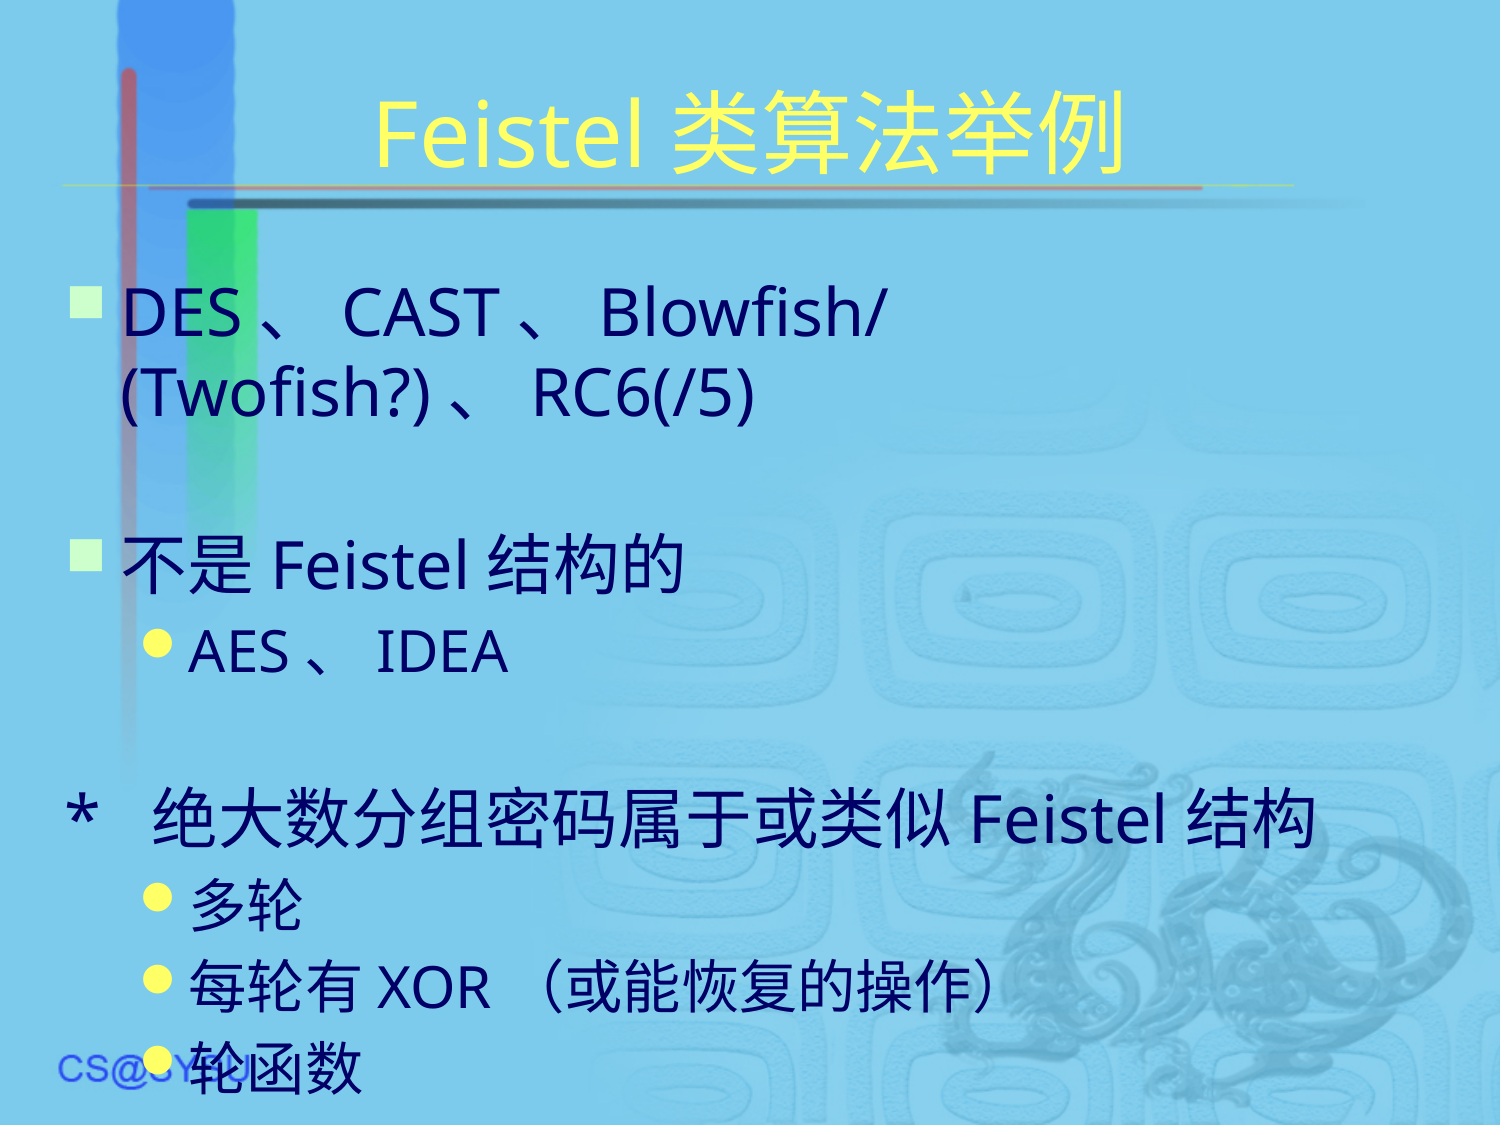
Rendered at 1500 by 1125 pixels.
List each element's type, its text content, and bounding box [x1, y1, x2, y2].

list DES、CAST、Blowfish/(Twofish?)、RC6(/5) 不是Feistel结构的 AES、IDEA * 绝大数分组密码属于或类似Feistel结构 多轮 每轮有XOR（或能恢复的操作） 轮函数 [49, 262, 1451, 1001]
picture [0, 0, 1500, 1125]
title Feistel类算法举例 [49, 37, 1451, 226]
